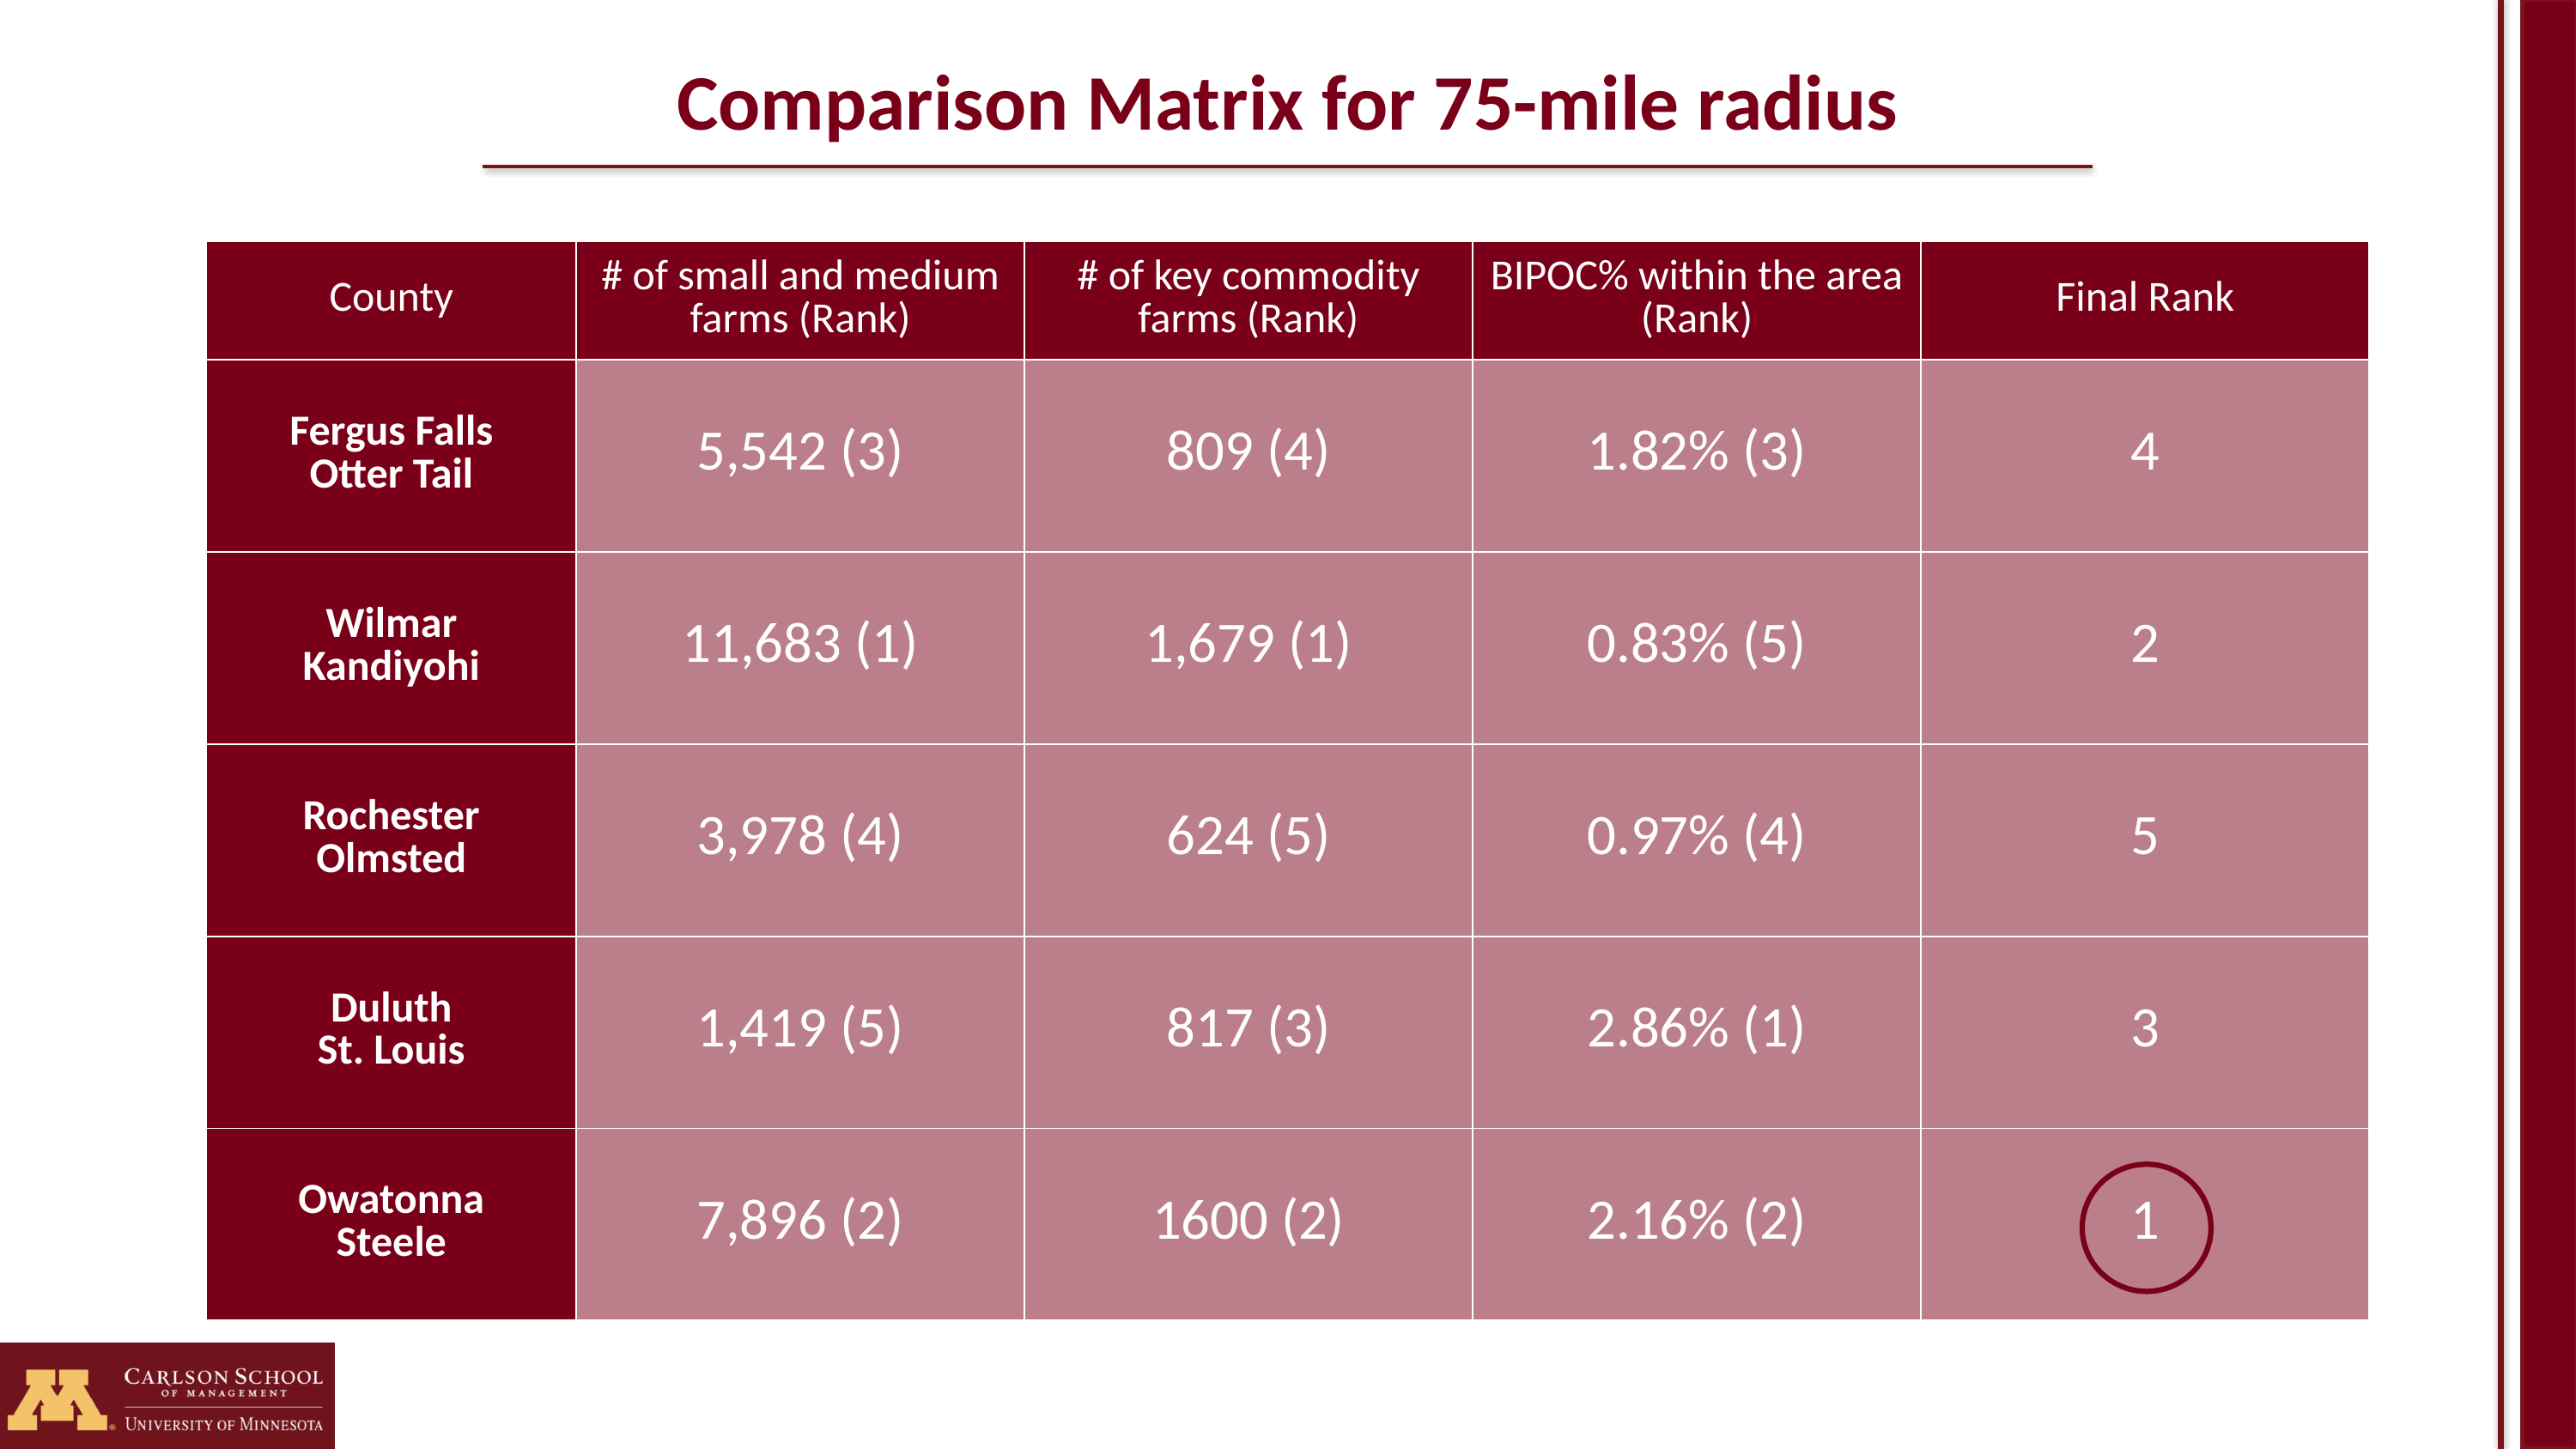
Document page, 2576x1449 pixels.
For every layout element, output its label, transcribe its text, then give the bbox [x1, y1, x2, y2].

table_header # of key commodity farms (Rank) [1025, 242, 1472, 359]
table_cell 1 [1922, 1129, 2368, 1319]
picture [0, 1343, 335, 1449]
table_cell 1,419 (5) [577, 937, 1024, 1128]
table_cell 3 [1922, 937, 2368, 1128]
table_cell 3,978 (4) [577, 745, 1024, 936]
table_header BIPOC% within the area (Rank) [1473, 242, 1920, 359]
table_cell 0.97% (4) [1473, 745, 1920, 936]
table_cell 1,679 (1) [1025, 553, 1472, 743]
table_header # of small and medium farms (Rank) [577, 242, 1024, 359]
text_box [2520, 0, 2576, 1449]
table_cell 11,683 (1) [577, 553, 1024, 743]
table_cell 5,542 (3) [577, 361, 1024, 551]
table_cell 2 [1922, 553, 2368, 743]
table_cell 0.83% (5) [1473, 553, 1920, 743]
table_cell 1.82% (3) [1473, 361, 1920, 551]
table_cell 809 (4) [1025, 361, 1472, 551]
table_cell 624 (5) [1025, 745, 1472, 936]
table_cell Fergus Falls Otter Tail [207, 361, 575, 551]
table_cell 4 [1922, 361, 2368, 551]
table_cell Owatonna Steele [207, 1129, 575, 1319]
table_cell 817 (3) [1025, 937, 1472, 1128]
table_cell Rochester Olmsted [207, 745, 575, 936]
table_cell 5 [1922, 745, 2368, 936]
table_cell 1600 (2) [1025, 1129, 1472, 1319]
table_cell 2.86% (1) [1473, 937, 1920, 1128]
table_header County [207, 242, 575, 359]
table_cell Wilmar Kandiyohi [207, 553, 575, 743]
text_box Comparison Matrix for 75-mile radius [177, 0, 2399, 277]
table_cell 2.16% (2) [1473, 1129, 1920, 1319]
table_cell Duluth St. Louis [207, 937, 575, 1128]
table_cell 7,896 (2) [577, 1129, 1024, 1319]
table_header Final Rank [1922, 242, 2368, 359]
